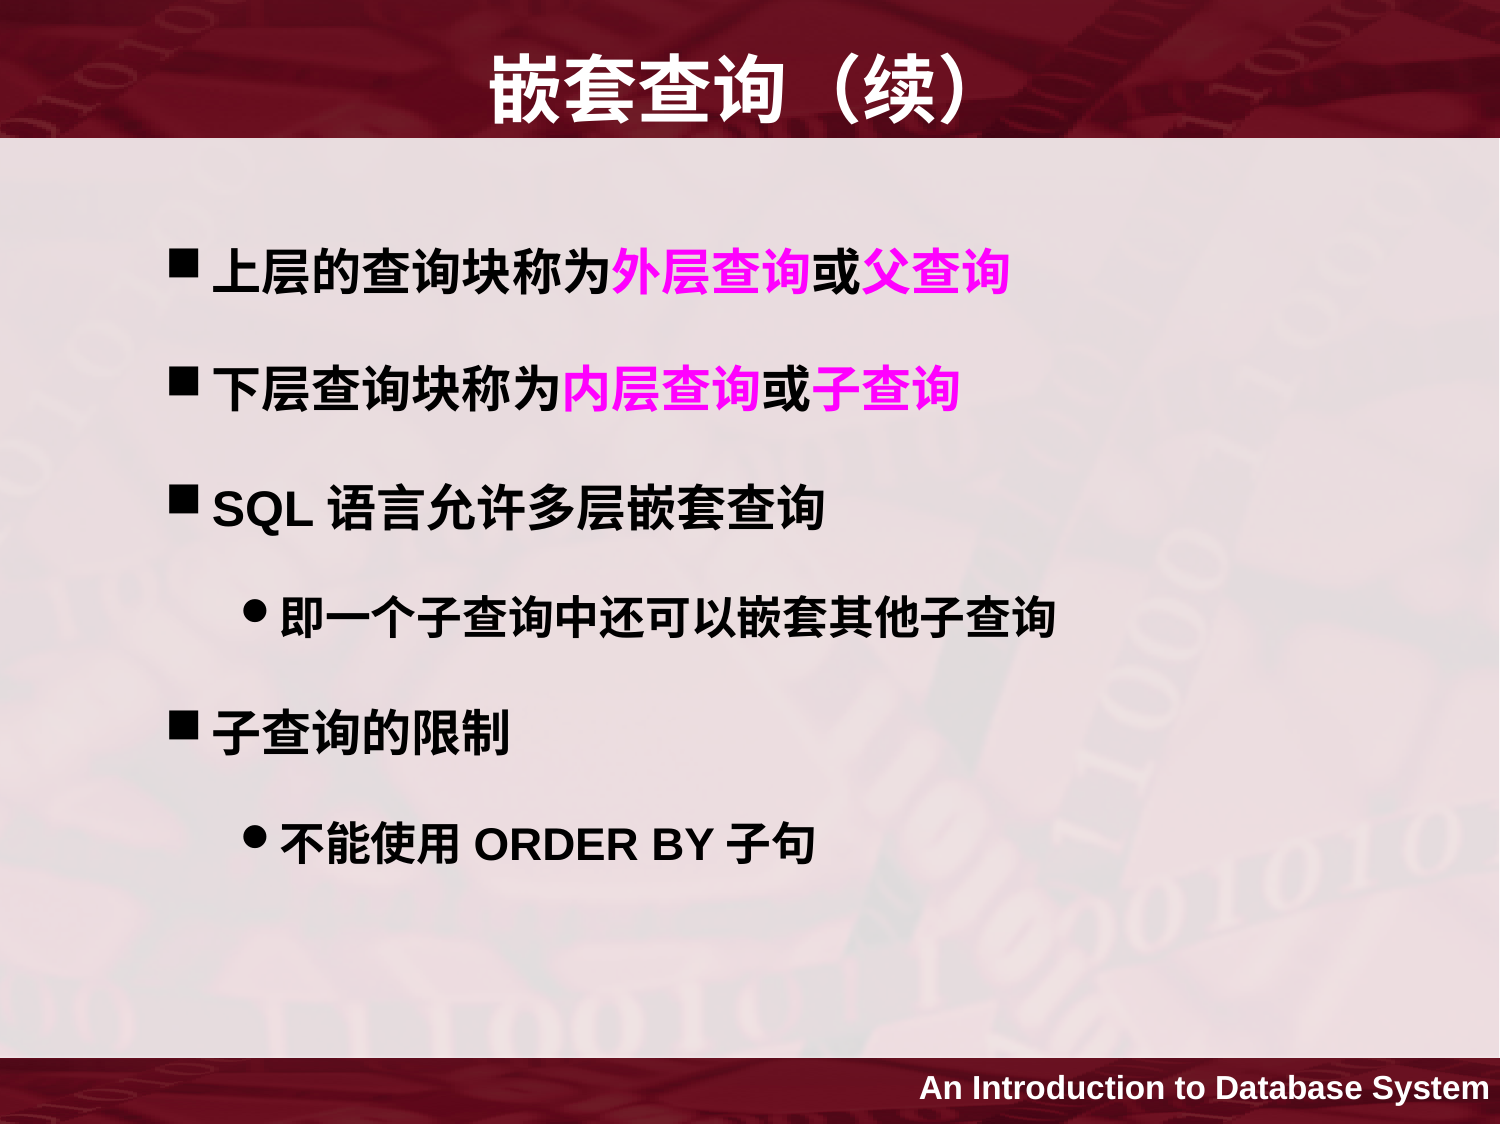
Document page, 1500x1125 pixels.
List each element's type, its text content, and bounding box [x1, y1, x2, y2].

list 上层的查询块称为外层查询或父查询 下层查询块称为内层查询或子查询 SQL语言允许多层嵌套查询 即一个子查询中还可以嵌套其他子查询 子查询的限制 不能使用ORDER BY子句 [74, 184, 1426, 982]
picture [0, 0, 1500, 1124]
title 嵌套查询（续） [74, 0, 1426, 181]
